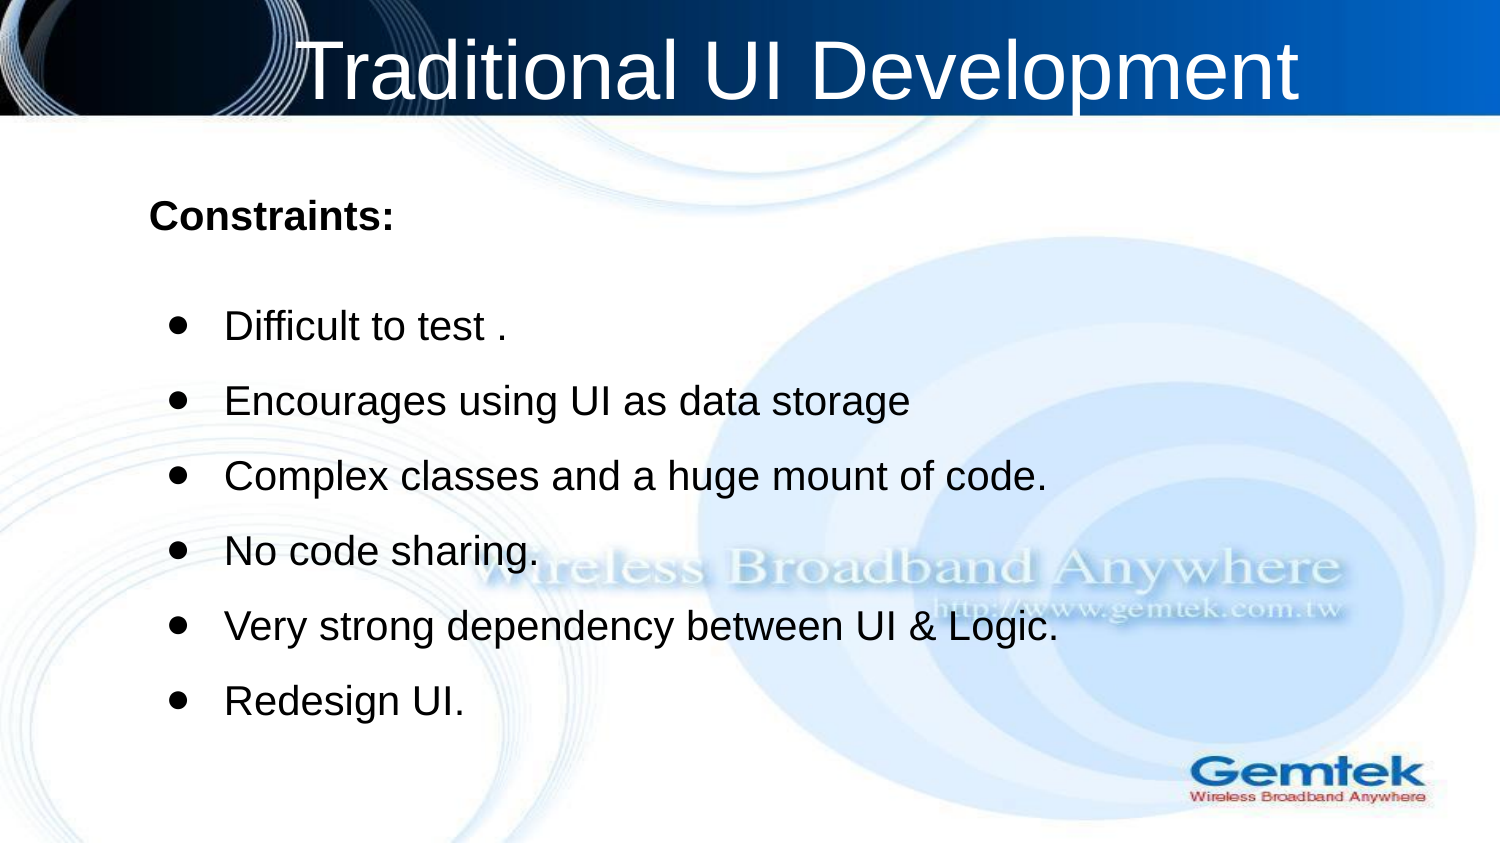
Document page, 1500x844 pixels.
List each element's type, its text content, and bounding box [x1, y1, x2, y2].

text_box Traditional UI Development [179, 0, 1438, 132]
picture [0, 0, 1500, 843]
text_box Constraints: Difficult to test . Encourages using UI as data storage Complex classes and a huge mount of code. No code sharing. Very strong dependency between UI & Logic. Redesign UI. [133, 173, 1461, 739]
